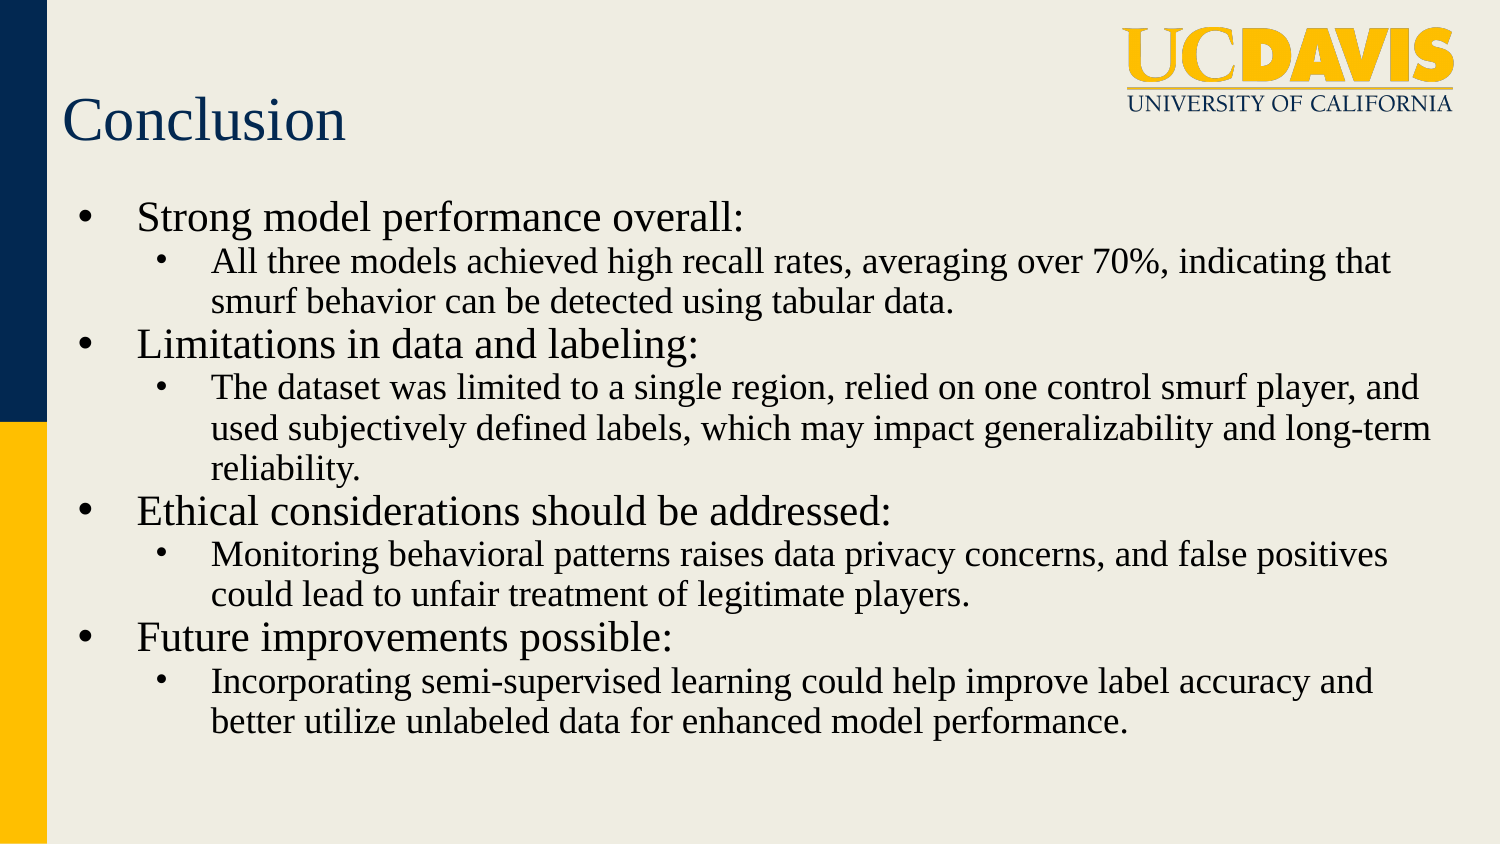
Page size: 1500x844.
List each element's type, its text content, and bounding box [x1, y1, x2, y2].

title Conclusion [51, 72, 1449, 167]
list Strong model performance overall: All three models achieved high recall rates, averaging over 70%, indicating that smurf behavior can be detected using tabular data. Limitations in data and labeling: The dataset was limited to a single region, relied on one control smurf player, and used subjectively defined labels, which may impact generalizability and long-term reliability. Ethical considerations should be addressed: Monitoring behavioral patterns raises data privacy concerns, and false positives could lead to unfair treatment of legitimate players. Future improvements possible: Incorporating semi-supervised learning could help improve label accuracy and better utilize unlabeled data for enhanced model performance. [51, 189, 1449, 750]
picture [1122, 27, 1454, 112]
